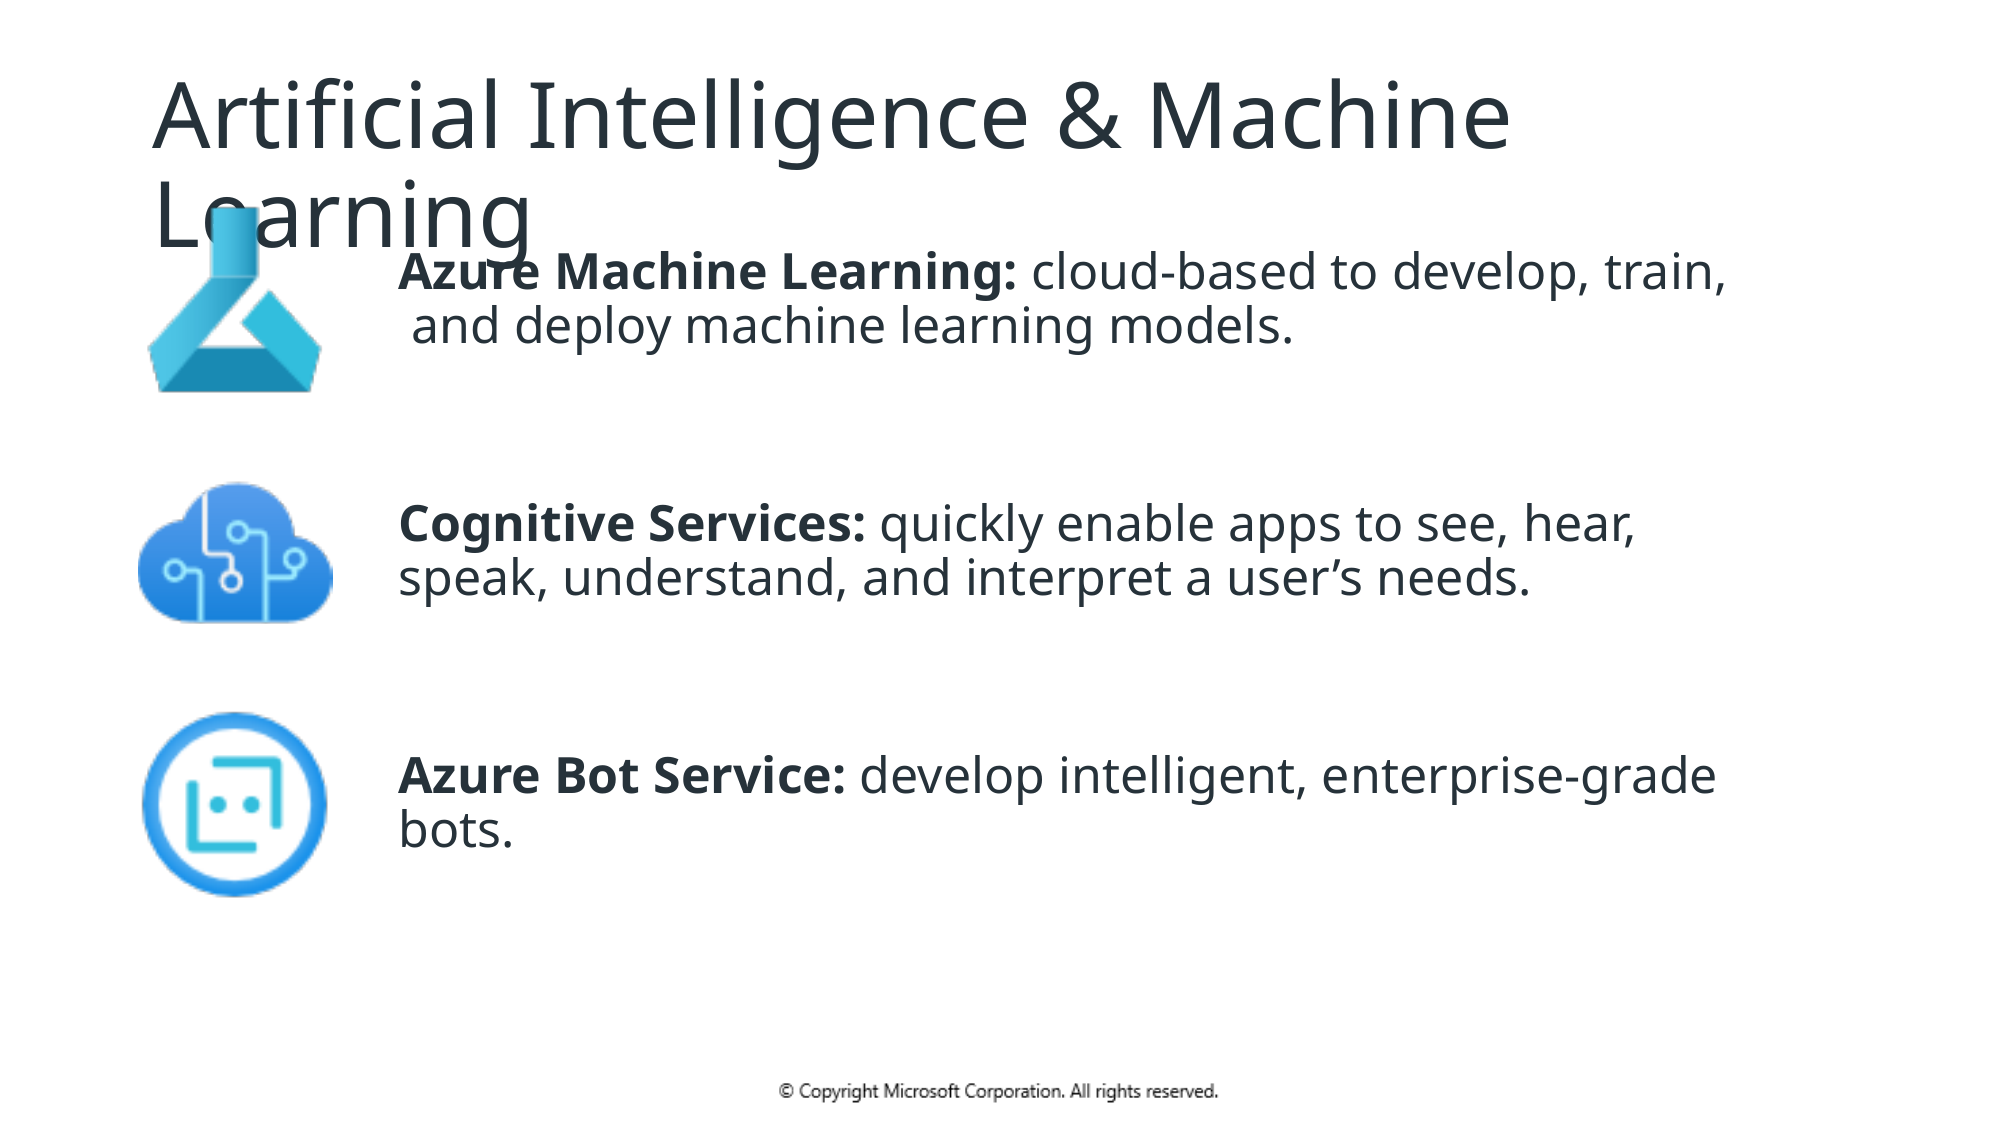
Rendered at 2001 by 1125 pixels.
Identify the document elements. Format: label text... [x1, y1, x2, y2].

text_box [138, 708, 1798, 903]
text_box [138, 456, 1761, 651]
picture [753, 1063, 1247, 1125]
title Artificial Intelligence & Machine Learning [137, 59, 1863, 278]
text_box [138, 204, 1761, 399]
